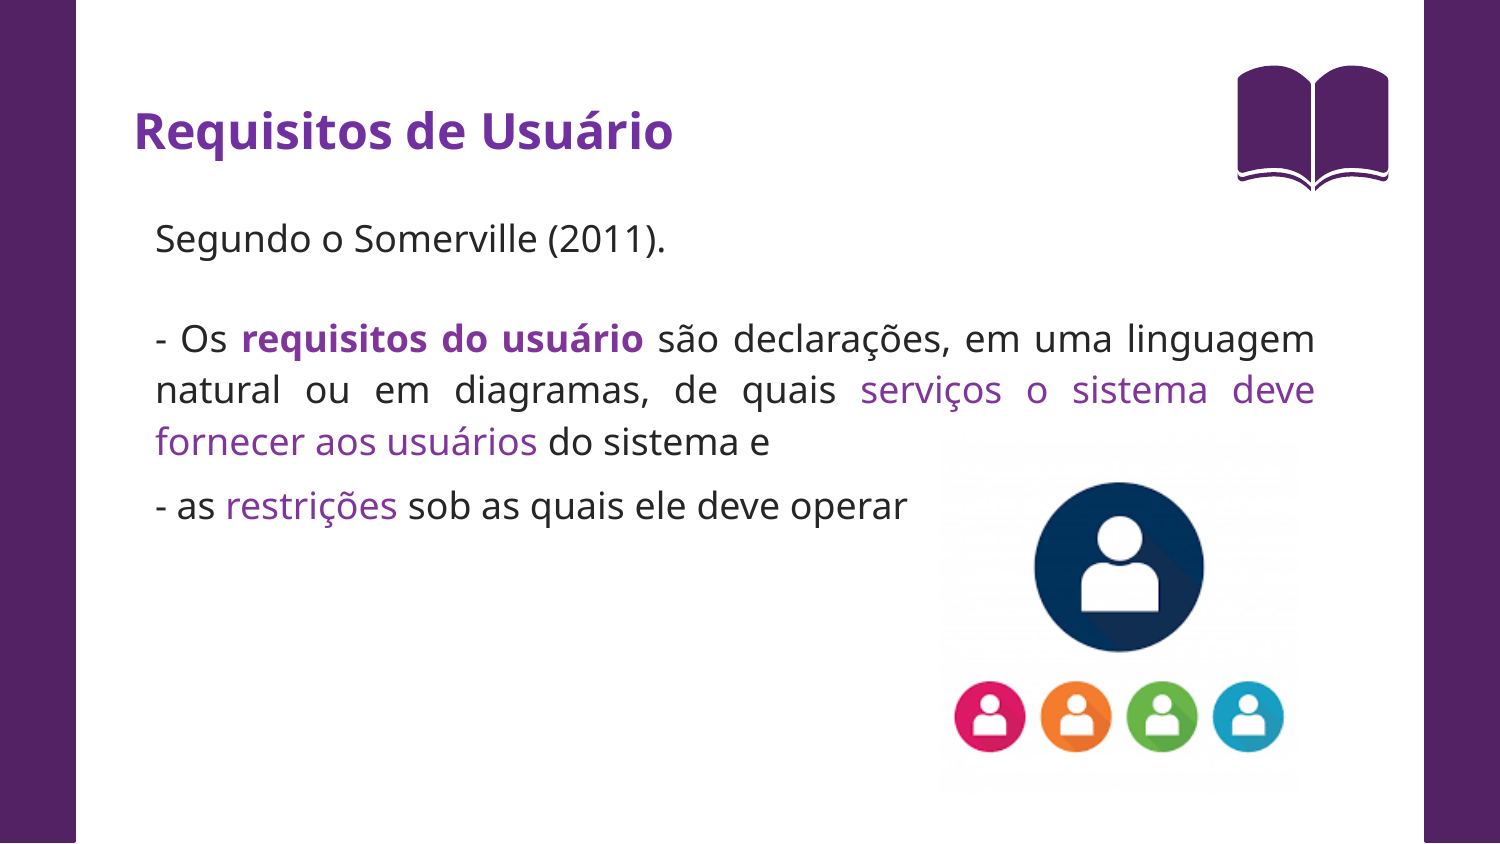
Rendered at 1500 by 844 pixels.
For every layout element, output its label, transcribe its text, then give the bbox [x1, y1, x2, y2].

text_box [1424, 0, 1500, 843]
text_box [0, 0, 76, 843]
picture [938, 433, 1300, 795]
text_box Segundo o Somerville (2011). - Os requisitos do usuário são declarações, em uma linguagem natural ou em diagramas, de quais serviços o sistema deve fornecer aos usuários do sistema e - as restrições sob as quais ele deve operar [154, 208, 1317, 777]
text_box Requisitos de Usuário [118, 84, 940, 183]
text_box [1237, 65, 1389, 192]
